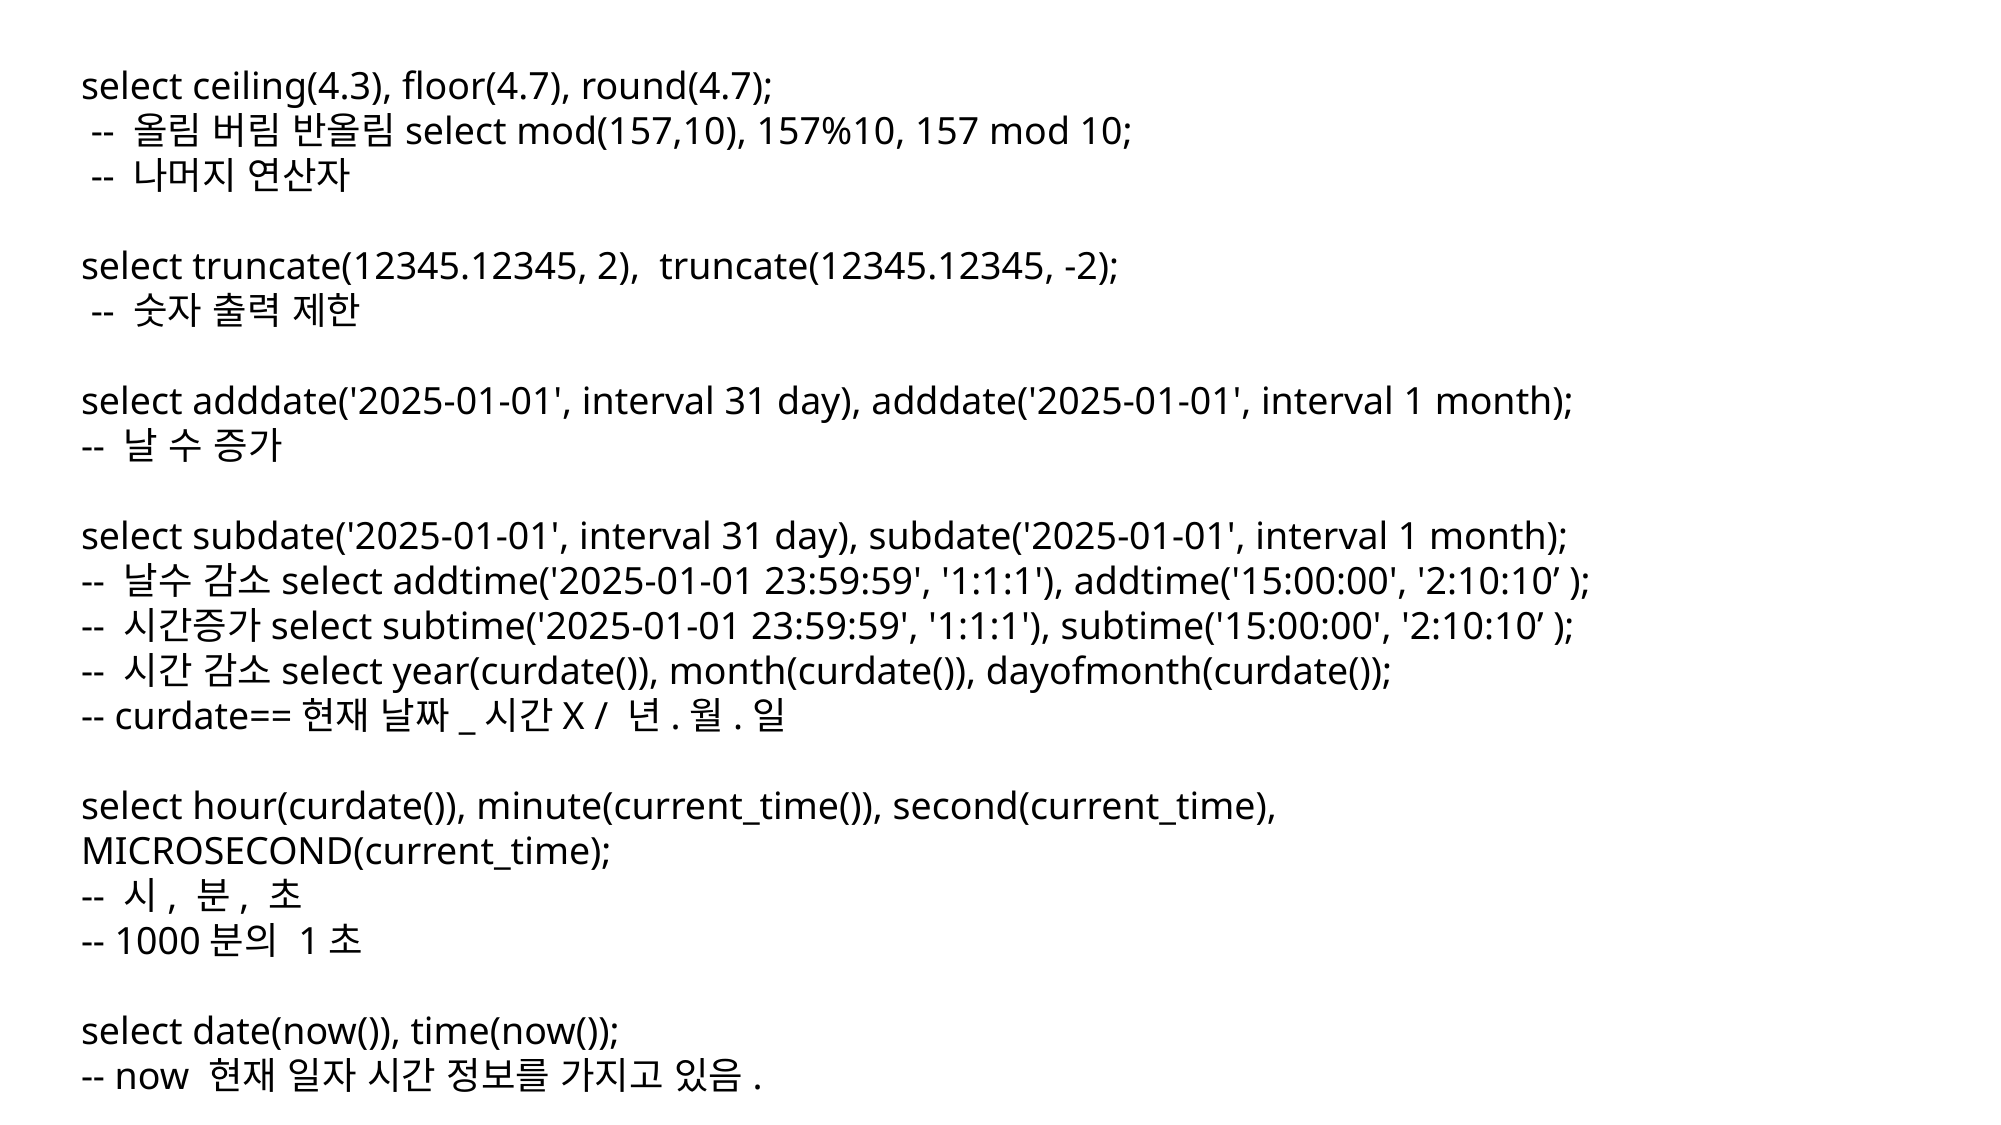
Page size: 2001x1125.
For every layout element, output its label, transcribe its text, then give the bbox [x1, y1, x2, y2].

text_box select ceiling(4.3), floor(4.7), round(4.7); -- 올림 버림 반올림select mod(157,10), 157%10, 157 mod 10; -- 나머지 연산자 select truncate(12345.12345, 2), truncate(12345.12345, -2); -- 숫자 출력 제한 select adddate('2025-01-01', interval 31 day), adddate('2025-01-01', interval 1 month); -- 날 수 증가 select subdate('2025-01-01', interval 31 day), subdate('2025-01-01', interval 1 month); -- 날수 감소select addtime('2025-01-01 23:59:59', '1:1:1'), addtime('15:00:00', '2:10:10’ ); -- 시간증가select subtime('2025-01-01 23:59:59', '1:1:1'), subtime('15:00:00', '2:10:10’ ); -- 시간 감소select year(curdate()), month(curdate()), dayofmonth(curdate()); -- curdate==현재 날짜_시간X / 년.월.일 select hour(curdate()), minute(current_time()), second(current_time), MICROSECOND(current_time); -- 시, 분, 초 -- 1000분의 1초 select date(now()), time(now()); -- now 현재 일자 시간 정보를 가지고 있음. [66, 55, 1613, 1105]
